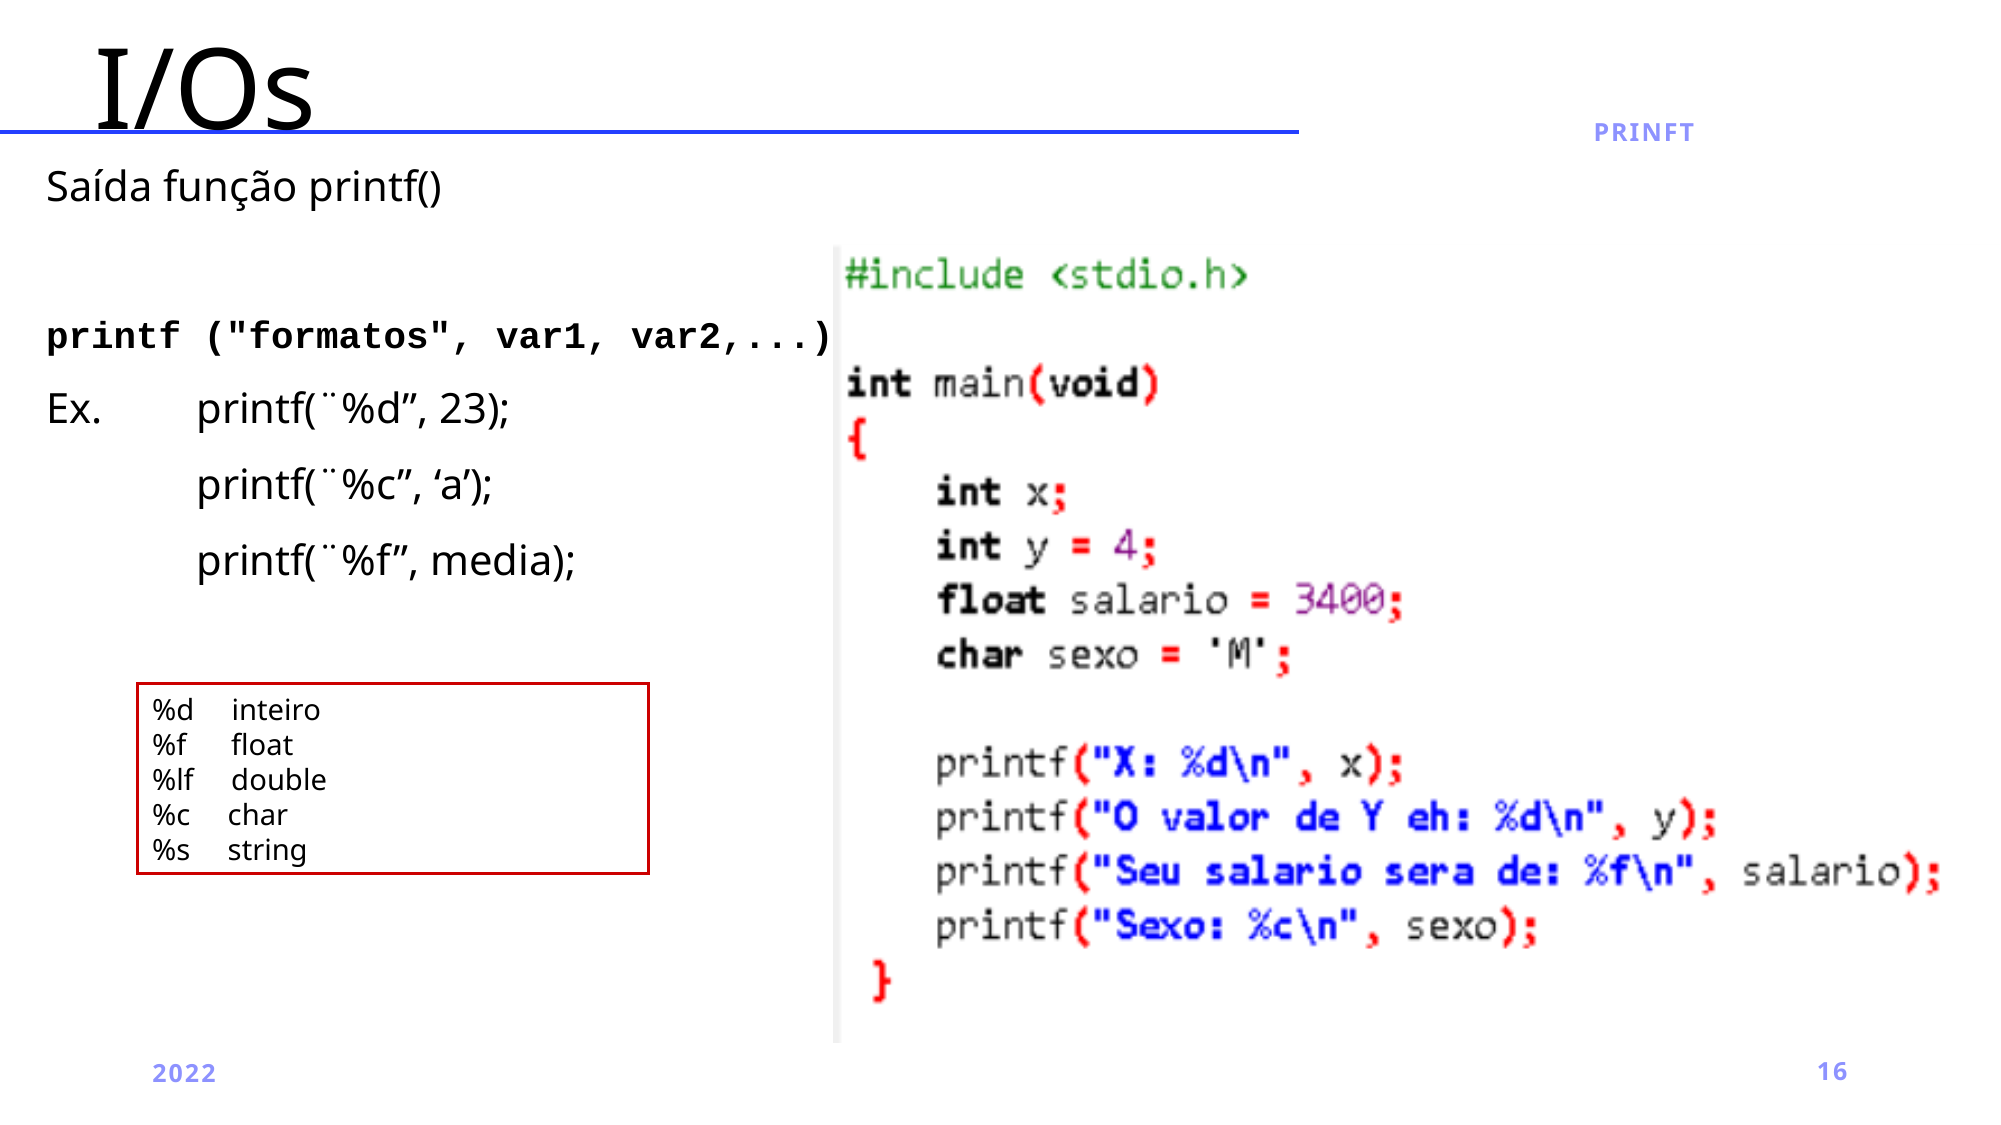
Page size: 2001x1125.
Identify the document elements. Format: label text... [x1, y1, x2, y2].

picture [832, 243, 2000, 1043]
slide_number 16 [1412, 1043, 1863, 1103]
footer Prinft [1306, 101, 1982, 162]
list Saída função printf() printf ("formatos", var1, var2,...) Ex. printf(¨%d”, 23); printf(¨%c”, ‘a’); printf(¨%f”, media); [31, 147, 1047, 983]
slide_number 2022 [137, 1042, 588, 1103]
title I/Os [79, 0, 1096, 162]
